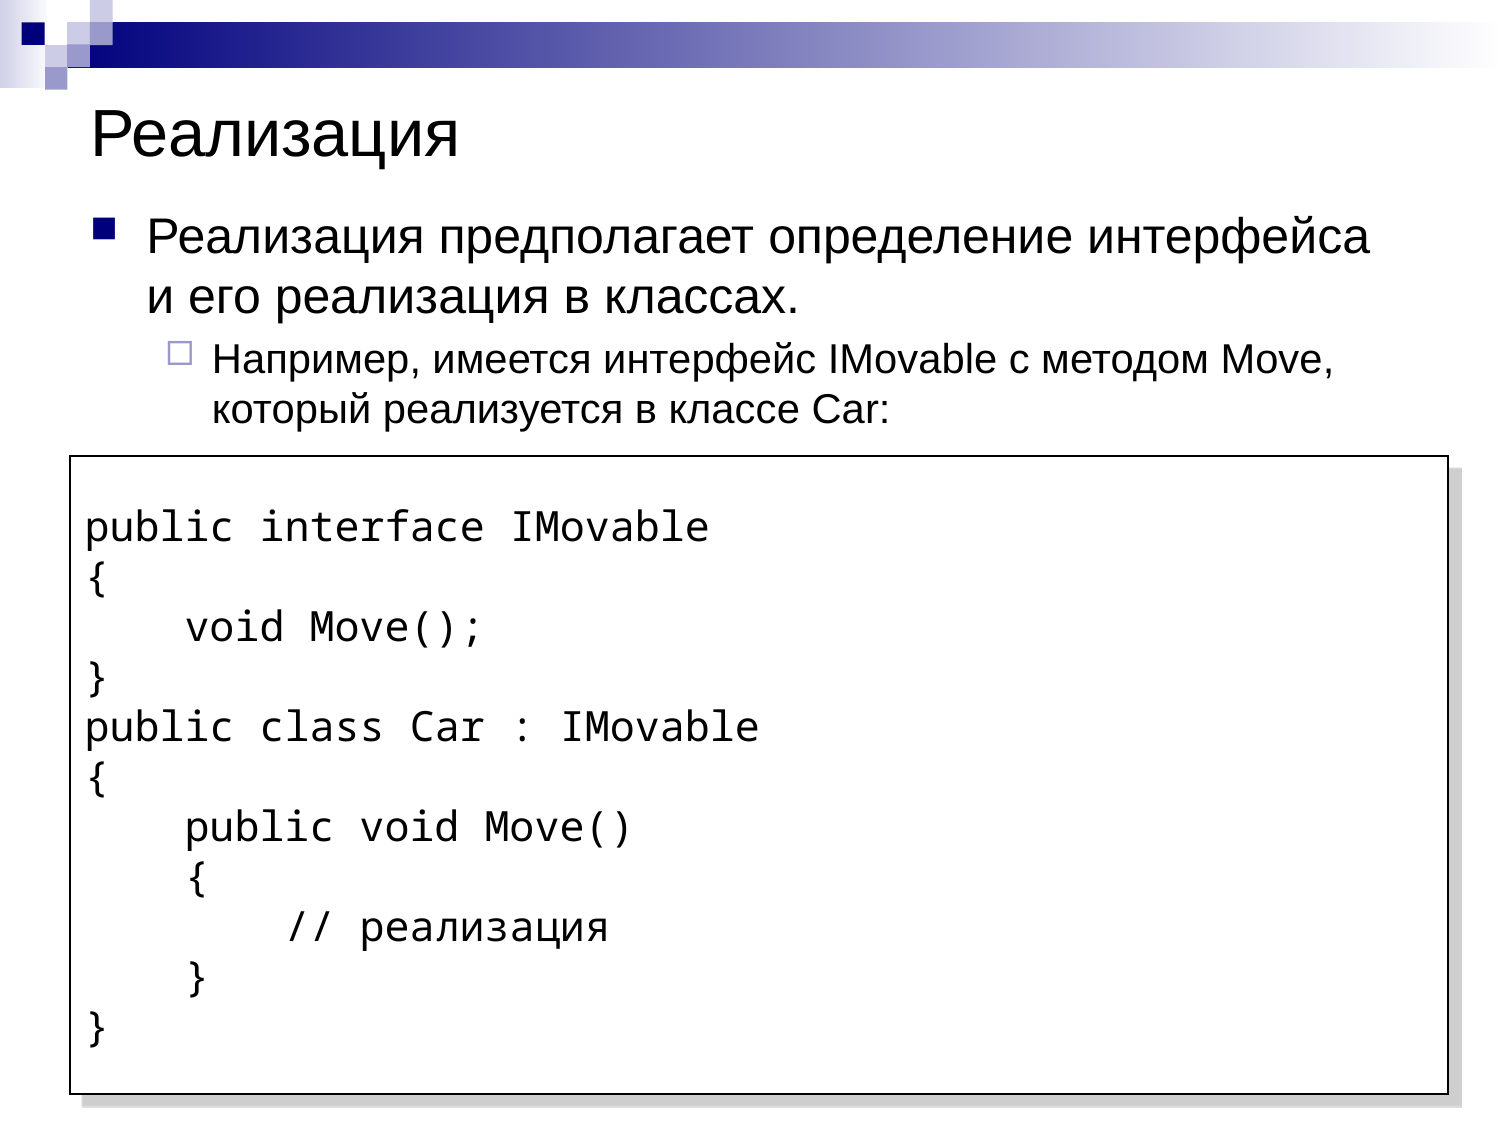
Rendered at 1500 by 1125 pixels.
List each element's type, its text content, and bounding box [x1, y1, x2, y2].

list Реализация предполагает определение интерфейса и его реализация в классах. Например, имеется интерфейс IMovable с методом Move, который реализуется в классе Car: [75, 196, 1425, 456]
text_box public interface IMovable { void Move(); } public class Car : IMovable { public void Move() { // реализация } } [69, 456, 1448, 1094]
title Реализация [75, 75, 1425, 185]
